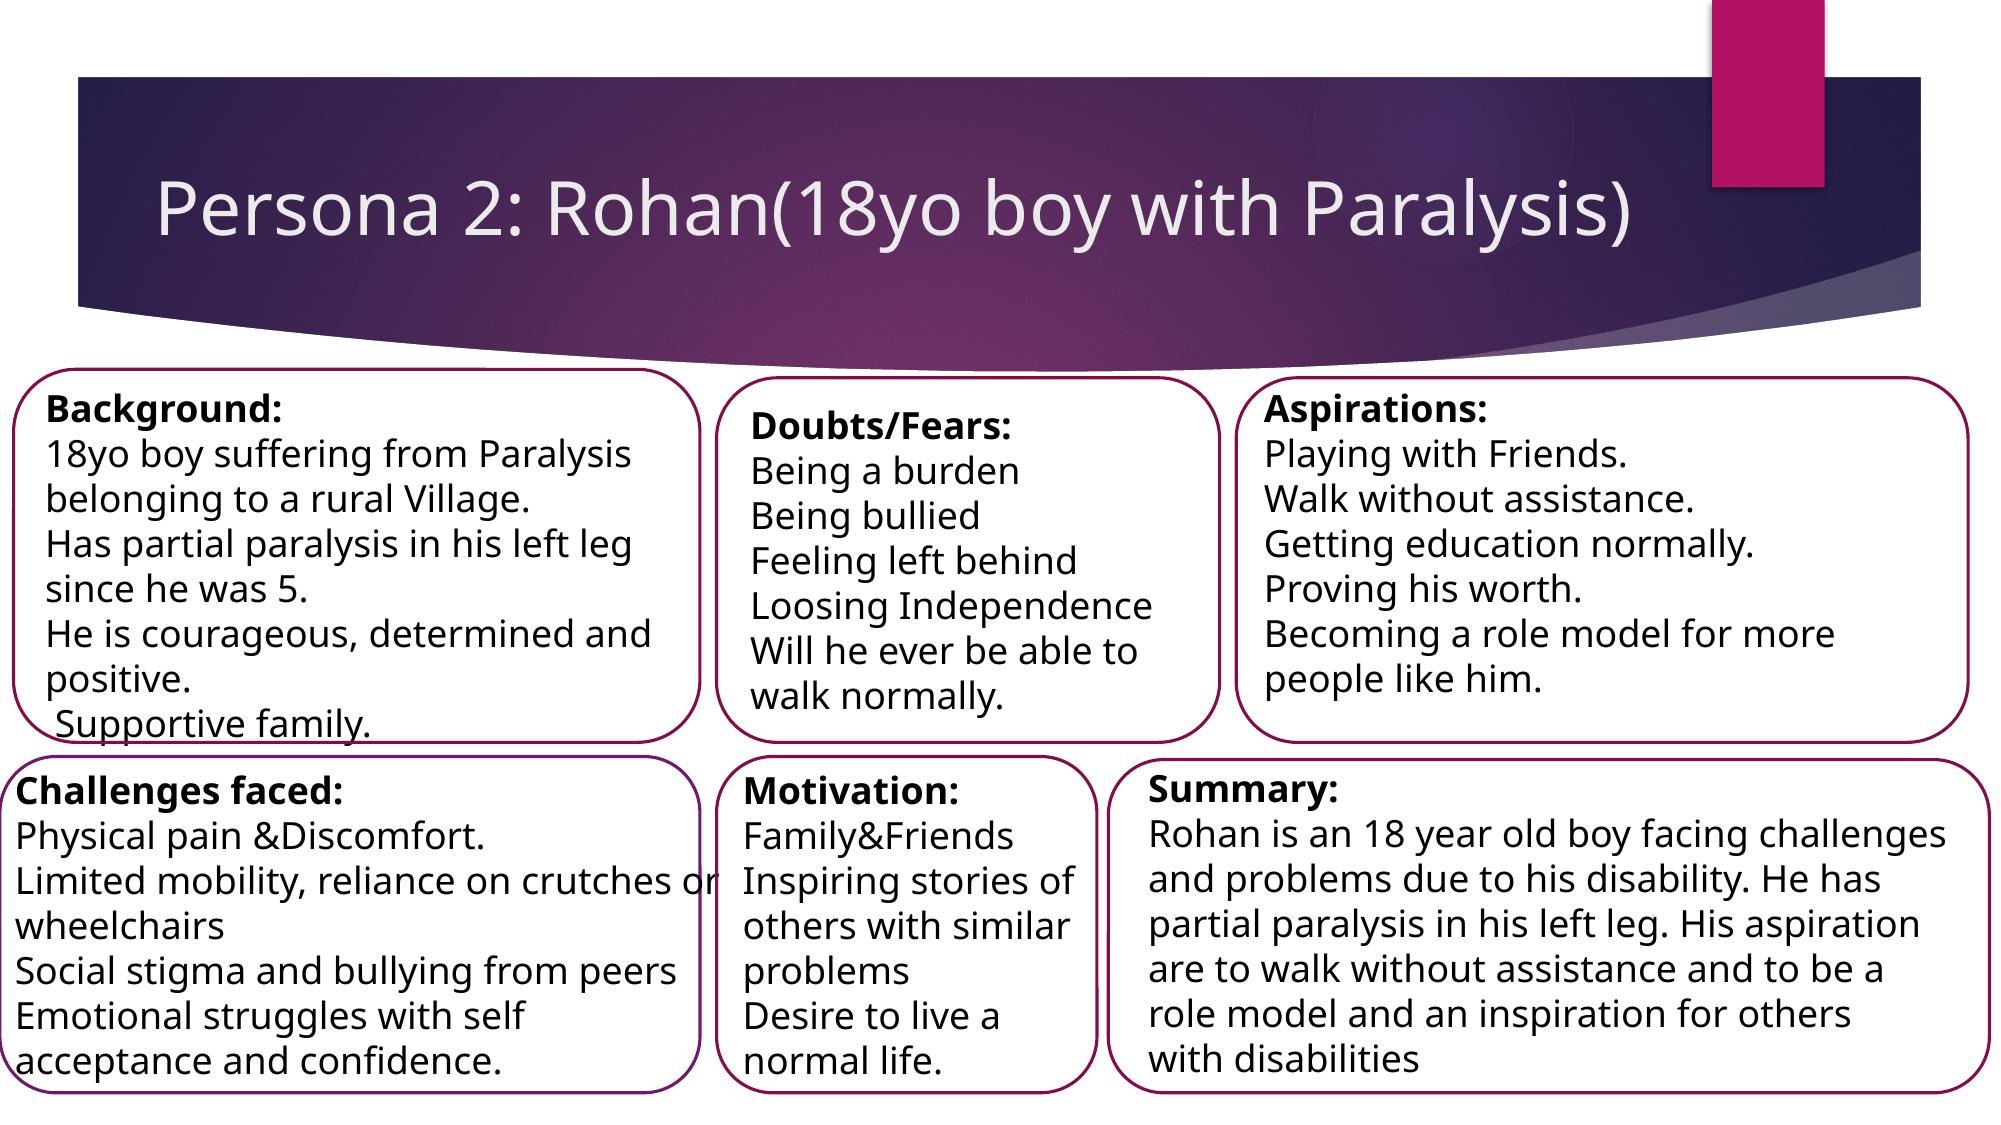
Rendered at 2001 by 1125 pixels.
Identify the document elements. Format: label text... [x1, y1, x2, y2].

text_box [714, 376, 1222, 744]
text_box Background: 18yo boy suffering from Paralysis belonging to a rural Village. Has partial paralysis in his left leg since he was 5. He is courageous, determined and positive. Supportive family. [30, 377, 740, 753]
text_box Aspirations: Playing with Friends. Walk without assistance. Getting education normally. Proving his worth. Becoming a role model for more people like him. [1249, 377, 1953, 757]
text_box [34, 754, 666, 759]
text_box Doubts/Fears: Being a burden Being bullied Feeling left behind Loosing Independence Will he ever be able to walk normally. [735, 394, 1201, 725]
text_box [1106, 767, 1133, 1086]
text_box [1234, 398, 1249, 722]
text_box [11, 367, 702, 744]
text_box Motivation: Family&Friends Inspiring stories of others with similar problems Desire to live a normal life. [727, 759, 1109, 1090]
title Persona 2: Rohan(18yo boy with Paralysis) [139, 147, 1736, 264]
text_box [33, 1090, 666, 1095]
text_box [750, 1090, 1063, 1095]
text_box [751, 754, 1063, 759]
text_box Summary: Rohan is an 18 year old boy facing challenges and problems due to his disability. He has partial paralysis in his left leg. His aspiration are to walk without assistance and to be a role model and an inspiration for others with disabilities [1133, 757, 1969, 1125]
text_box [1953, 396, 1970, 724]
text_box [715, 777, 727, 1072]
text_box Challenges faced: Physical pain &Discomfort. Limited mobility, reliance on crutches or wheelchairs Social stigma and bullying from peers Emotional struggles with self acceptance and confidence. [0, 759, 727, 1090]
text_box [1969, 770, 1991, 1083]
